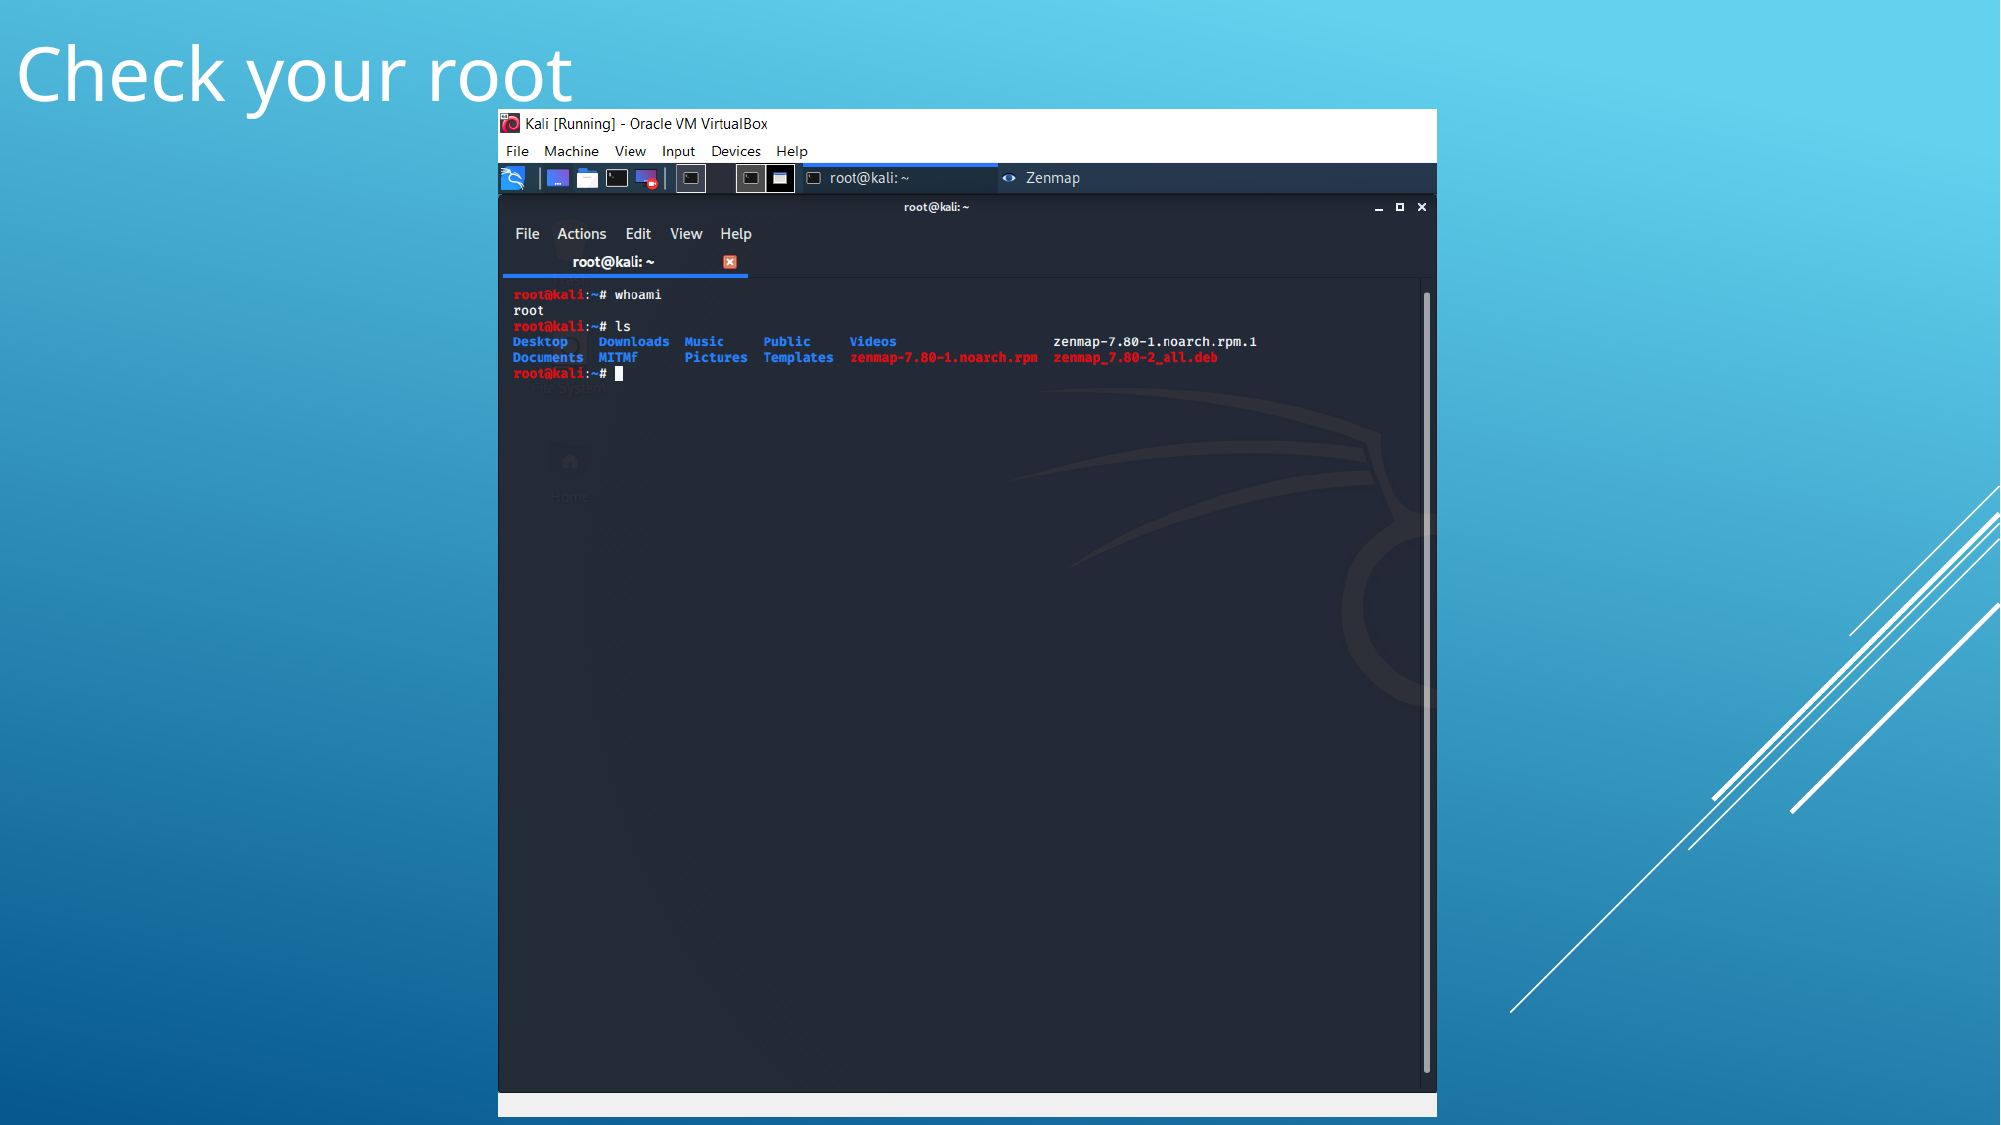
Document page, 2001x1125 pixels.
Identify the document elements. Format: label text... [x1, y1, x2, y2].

title Check your root [0, 12, 1625, 131]
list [498, 109, 1437, 1117]
